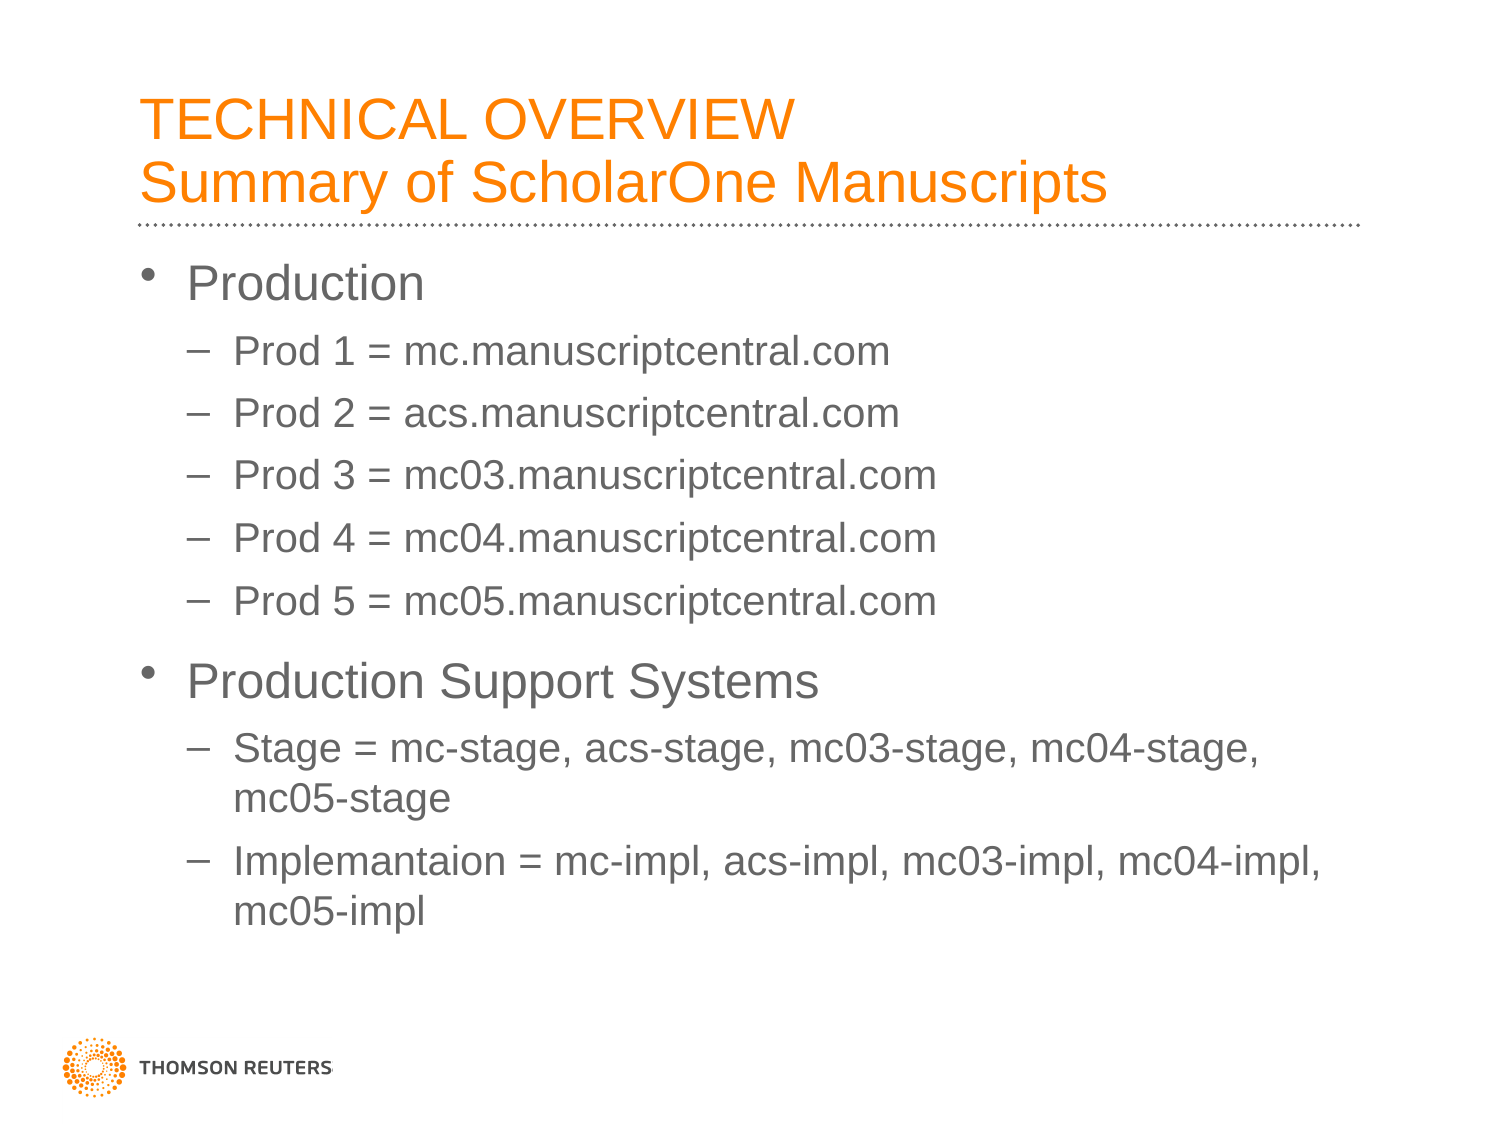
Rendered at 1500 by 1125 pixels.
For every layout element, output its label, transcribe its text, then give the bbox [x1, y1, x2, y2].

picture [60, 1035, 333, 1124]
list Production Prod 1 = mc.manuscriptcentral.com Prod 2 = acs.manuscriptcentral.com Prod 3 = mc03.manuscriptcentral.com Prod 4 = mc04.manuscriptcentral.com Prod 5 = mc05.manuscriptcentral.com Production Support Systems Stage = mc-stage, acs-stage, mc03-stage, mc04-stage, mc05-stage Implemantaion = mc-impl, acs-impl, mc03-impl, mc04-impl, mc05-impl [139, 250, 1362, 1001]
title TECHNICAL OVERVIEW Summary of ScholarOne Manuscripts [139, 74, 1362, 216]
